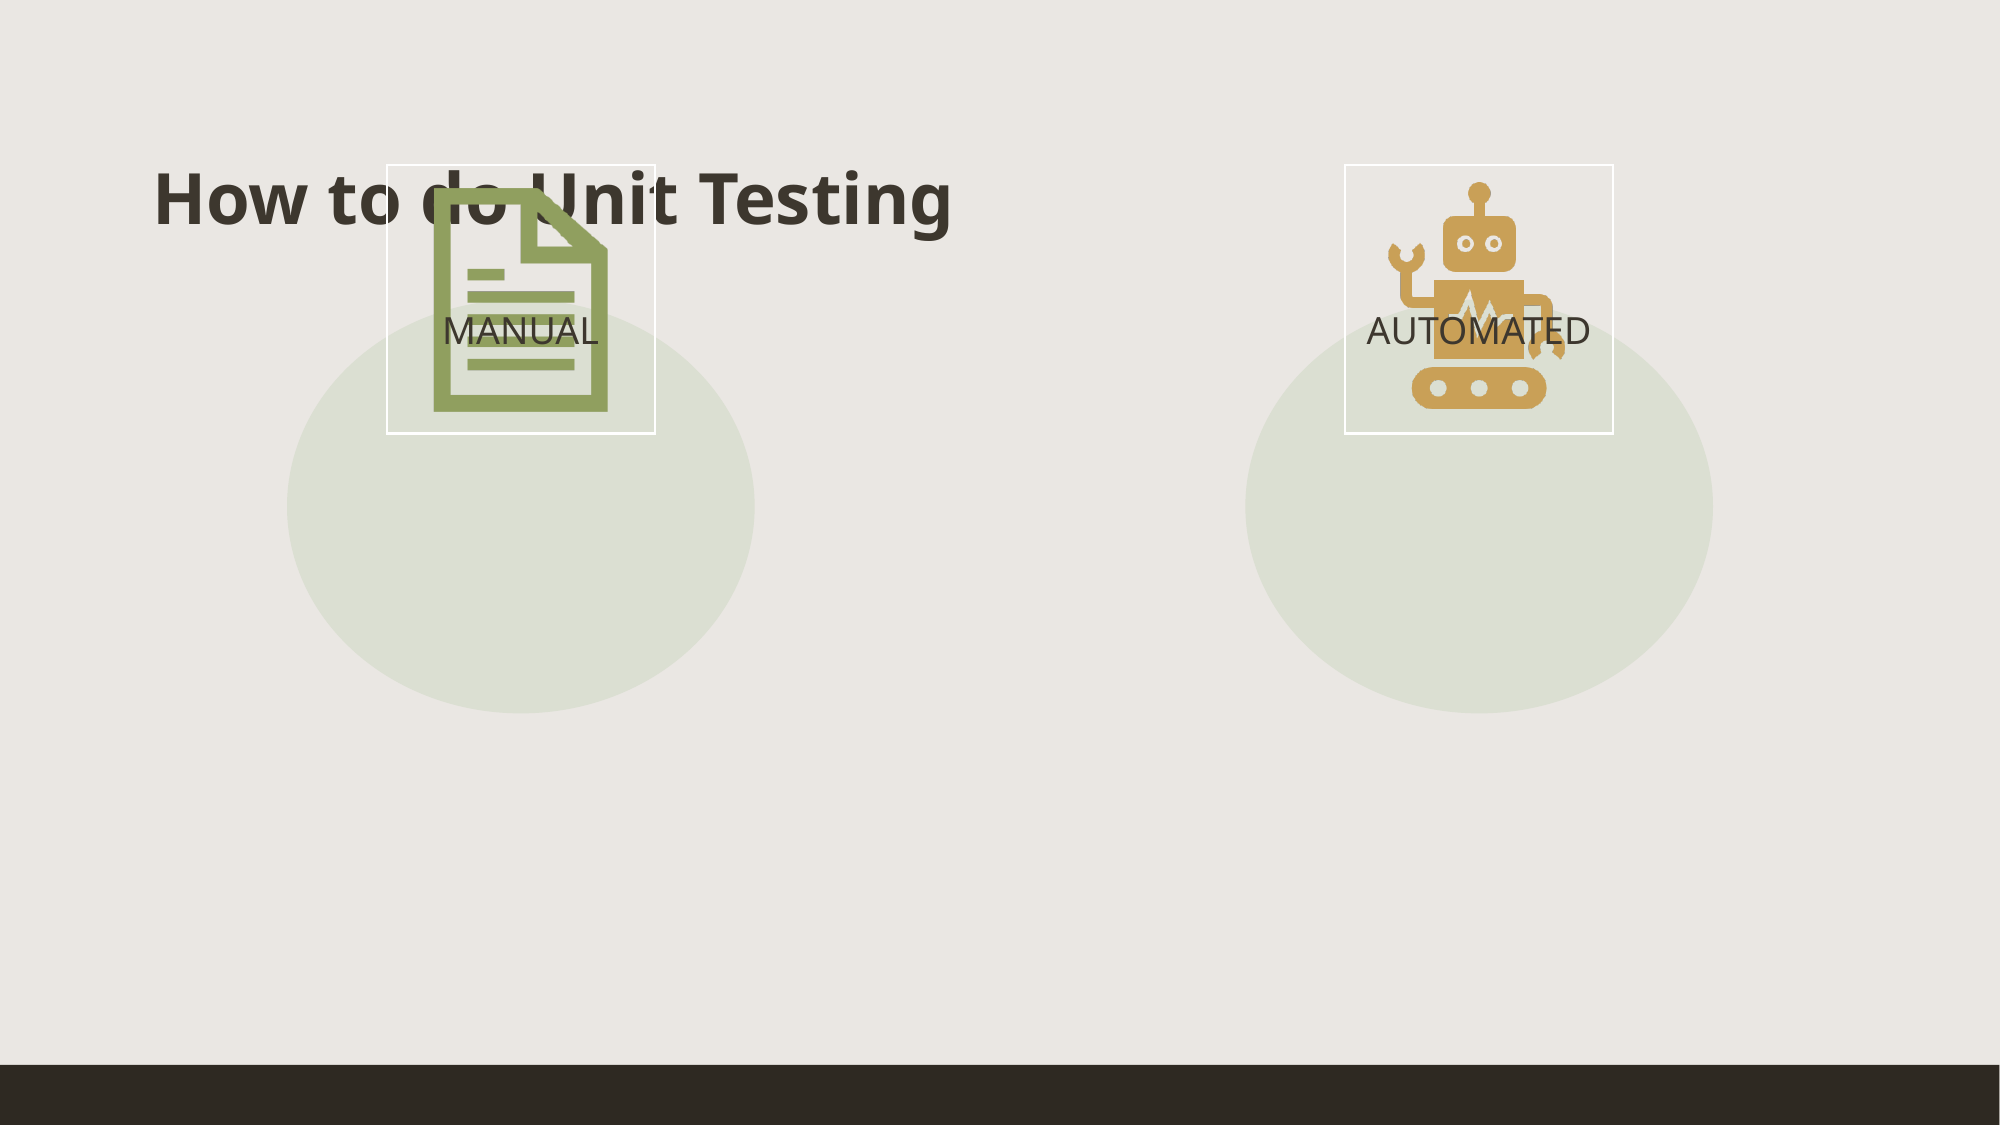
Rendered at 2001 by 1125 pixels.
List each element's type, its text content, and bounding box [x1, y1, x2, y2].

picture [388, 166, 654, 299]
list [137, 299, 1863, 1014]
title How to do Unit Testing [137, 59, 1863, 248]
picture [1346, 166, 1612, 299]
